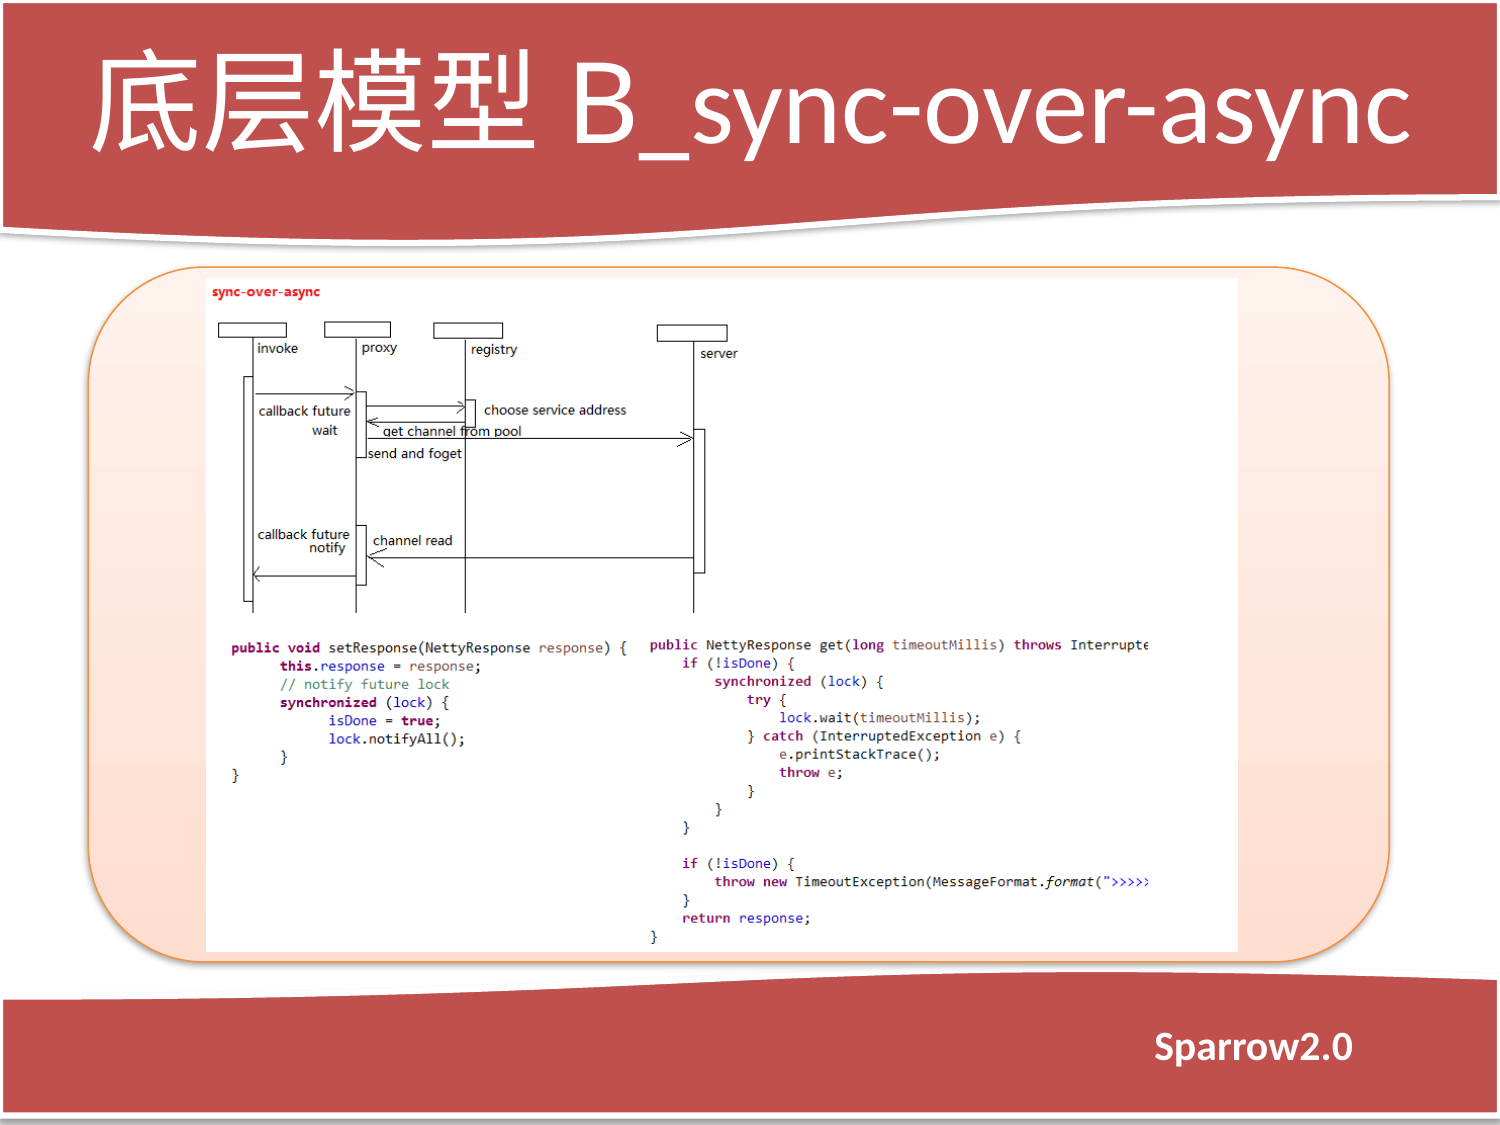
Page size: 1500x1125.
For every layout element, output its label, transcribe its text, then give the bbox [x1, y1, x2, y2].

text_box Sparrow2.0 [1139, 1011, 1369, 1077]
text_box [87, 266, 1390, 963]
picture [206, 278, 1238, 952]
text_box [0, 968, 1500, 1119]
text_box 底层模型B_sync-over-async [0, 0, 1500, 247]
